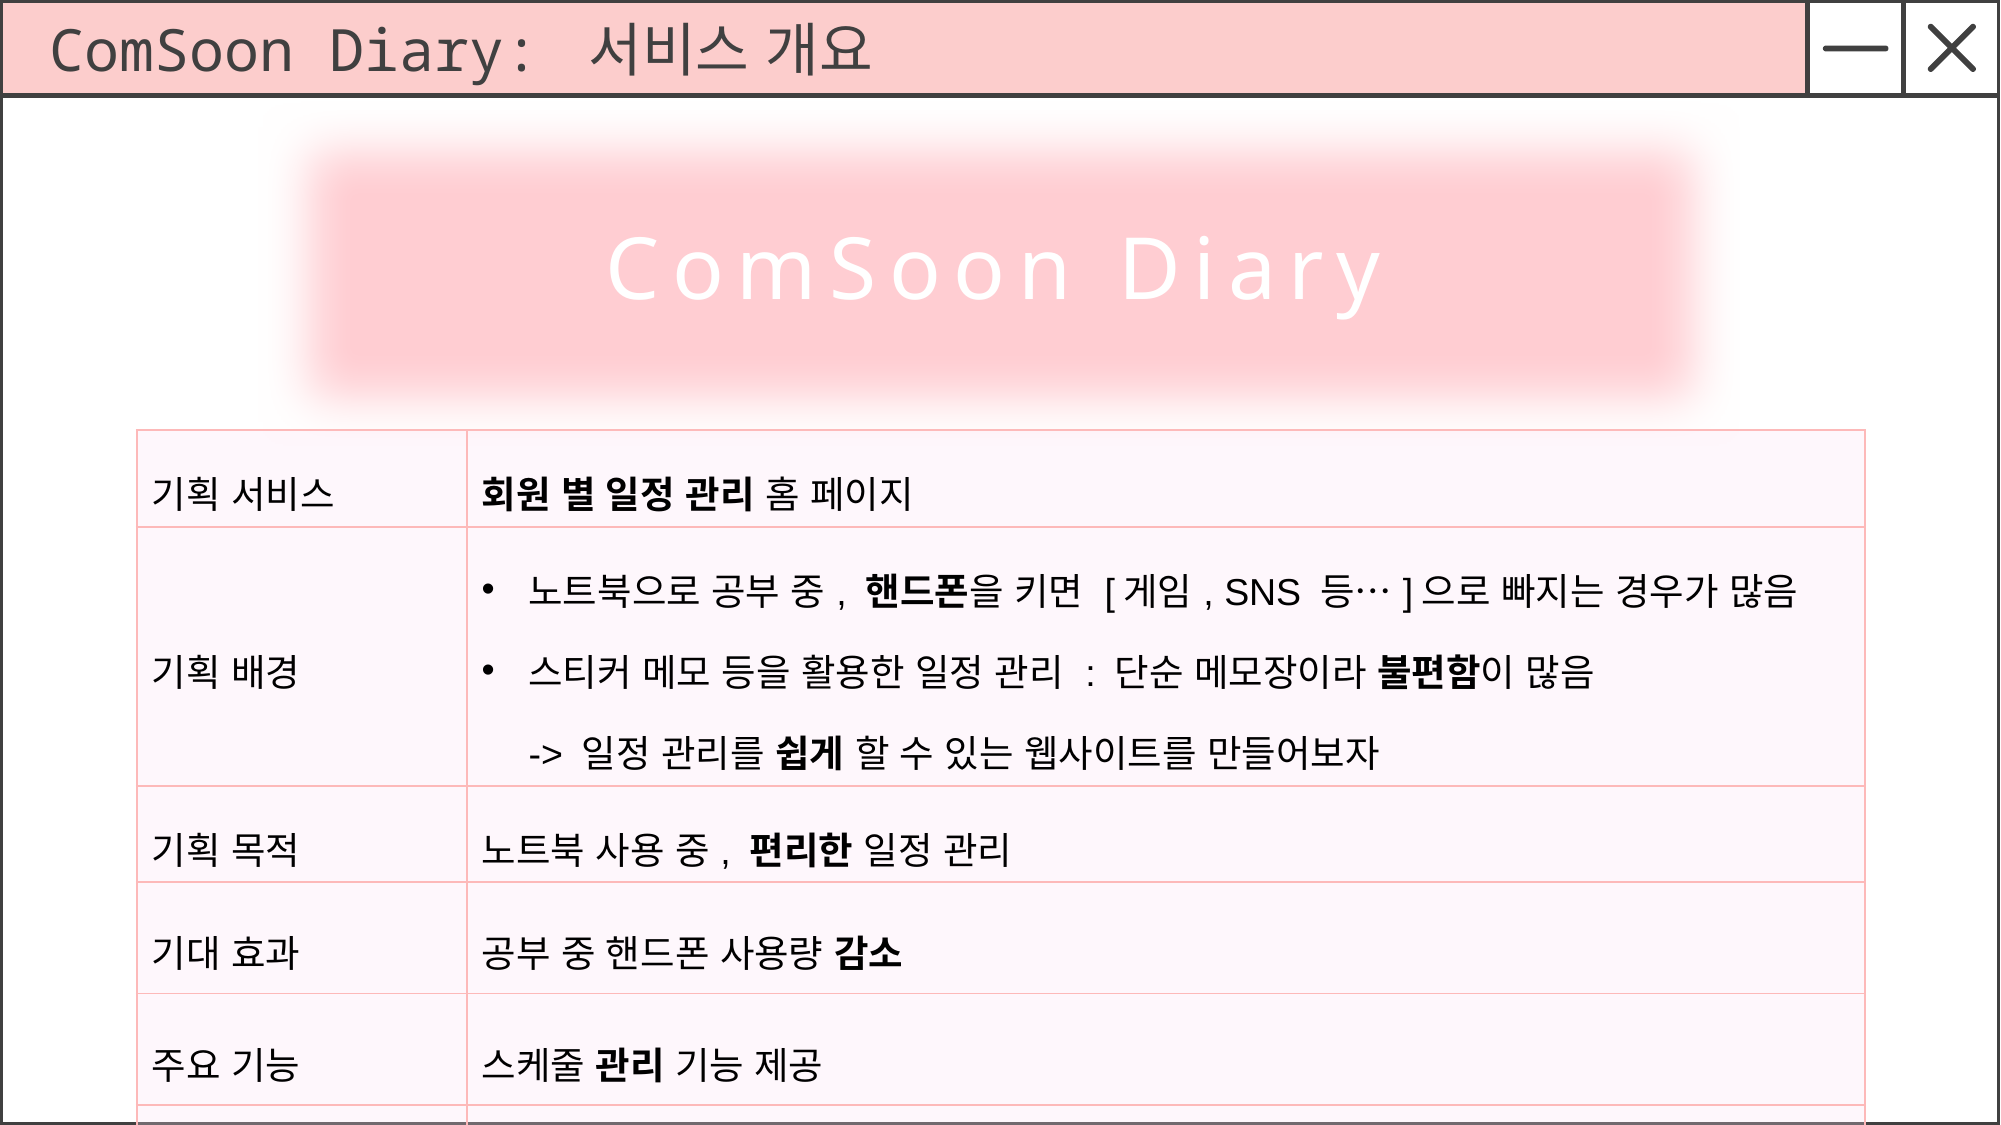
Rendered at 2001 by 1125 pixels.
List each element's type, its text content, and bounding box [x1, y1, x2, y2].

table_cell 기대 효과 [138, 883, 466, 993]
table_header 기획 서비스 [138, 431, 466, 526]
table_cell 노트북으로 공부 중, 핸드폰을 키면 [게임, SNS 등…]으로 빠지는 경우가 많음 스티커 메모 등을 활용한 일정 관리 : 단순 메모장이라 불편함이 많음 -> 일정 관리를 쉽게 할 수 있는 웹사이트를 만들어보자 [468, 528, 1864, 785]
text_box [0, 97, 2000, 1125]
text_box ComSoon Diary: 서비스 개요 [0, 0, 1805, 97]
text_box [1807, 0, 2000, 96]
table_cell 스케줄 관리 기능 제공 [468, 994, 1864, 1104]
table_cell 컴퓨터공학과 대학생 [468, 1106, 1864, 1125]
table_cell 공부 중 핸드폰 사용량 감소 [468, 883, 1864, 993]
table_cell 노트북 사용 중, 편리한 일정 관리 [468, 787, 1864, 881]
table_cell 주요 고객 [138, 1106, 466, 1125]
text_box ComSoon Diary [344, 188, 1659, 362]
table_cell 기획 배경 [138, 528, 466, 785]
table_cell 기획 목적 [138, 787, 466, 881]
table_header 회원 별 일정 관리 홈 페이지 [468, 431, 1864, 526]
table_cell 주요 기능 [138, 994, 466, 1104]
